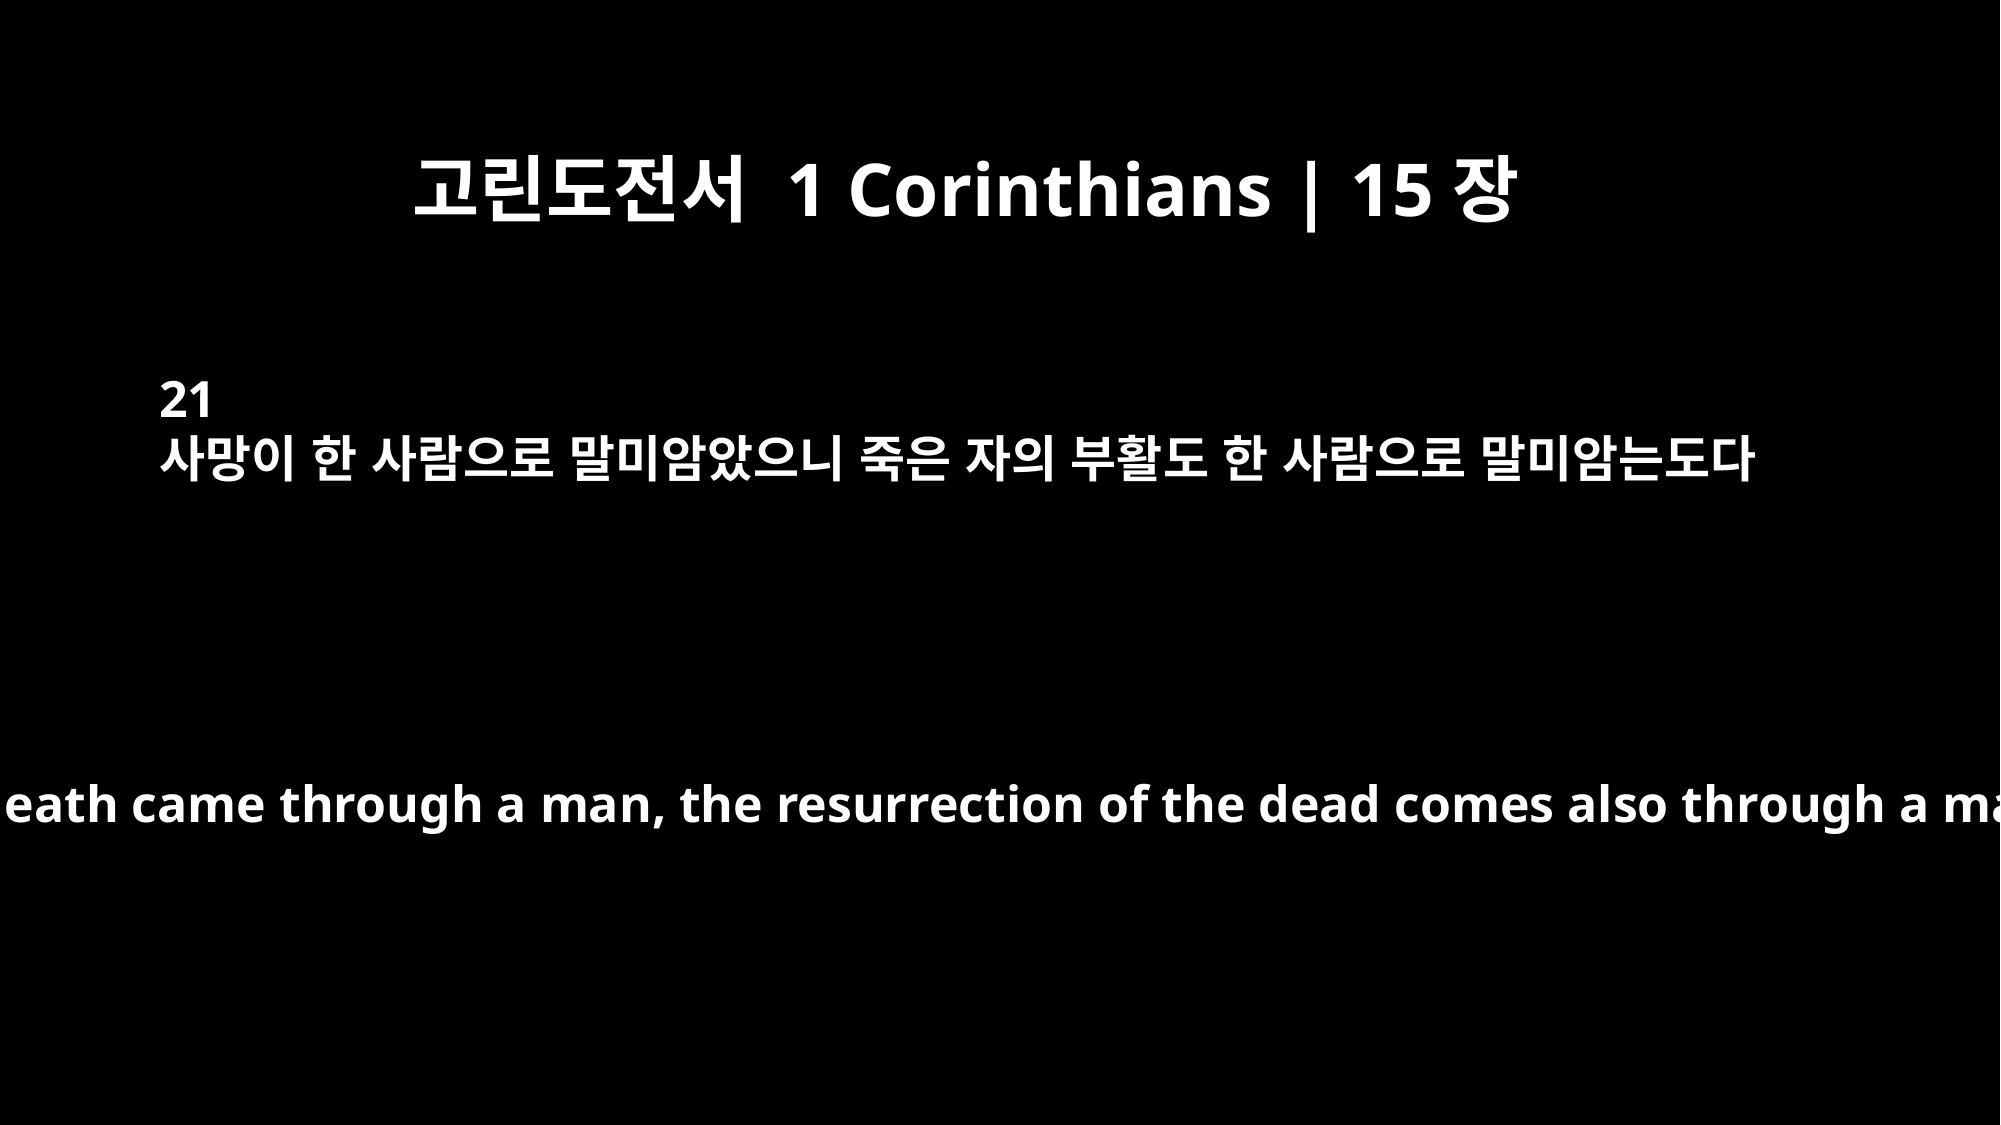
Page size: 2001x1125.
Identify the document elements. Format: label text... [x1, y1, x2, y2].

text_box For since death came through a man, the resurrection of the dead comes also through a man. [0, 764, 2000, 840]
text_box 21 사망이 한 사람으로 말미암았으니 죽은 자의 부활도 한 사람으로 말미암는도다 [144, 359, 1773, 495]
text_box 고린도전서 1 Corinthians | 15장 [397, 136, 1535, 239]
